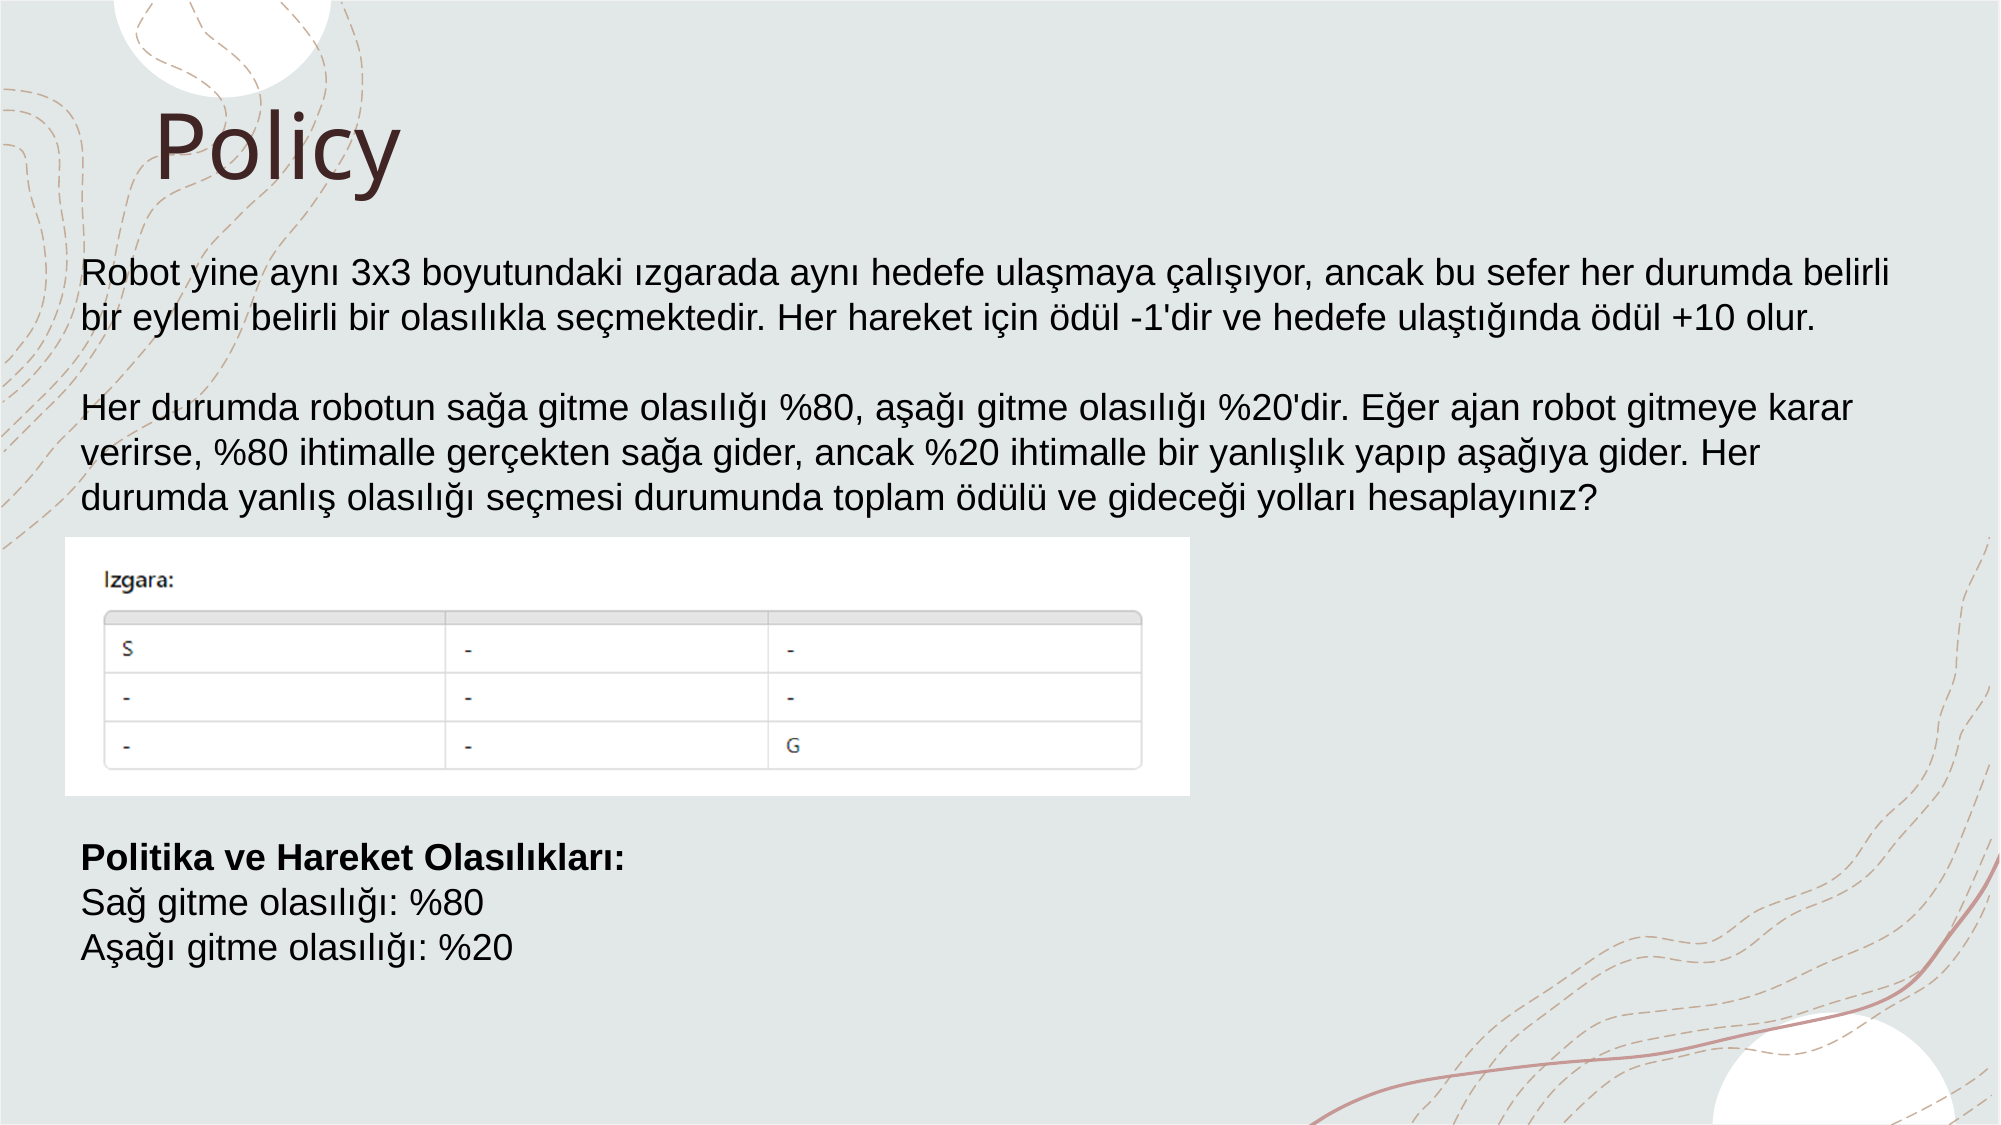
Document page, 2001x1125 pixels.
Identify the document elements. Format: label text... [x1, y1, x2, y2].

picture [65, 537, 1190, 796]
text_box [864, 190, 1964, 1113]
text_box Robot yine aynı 3x3 boyutundaki ızgarada aynı hedefe ulaşmaya çalışıyor, ancak bu sefer her durumda belirli bir eylemi belirli bir olasılıkla seçmektedir. Her hareket için ödül -1'dir ve hedefe ulaştığında ödül +10 olur. Her durumda robotun sağa gitme olasılığı %80, aşağı gitme olasılığı %20'dir. Eğer ajan robot gitmeye karar verirse, %80 ihtimalle gerçekten sağa gider, ancak %20 ihtimalle bir yanlışlık yapıp aşağıya gider. Her durumda yanlış olasılığı seçmesi durumunda toplam ödülü ve gideceği yolları hesaplayınız? Politika ve Hareket Olasılıkları: Sağ gitme olasılığı: %80 Aşağı gitme olasılığı: %20 [65, 240, 1916, 1021]
title Policy [137, 59, 1863, 227]
